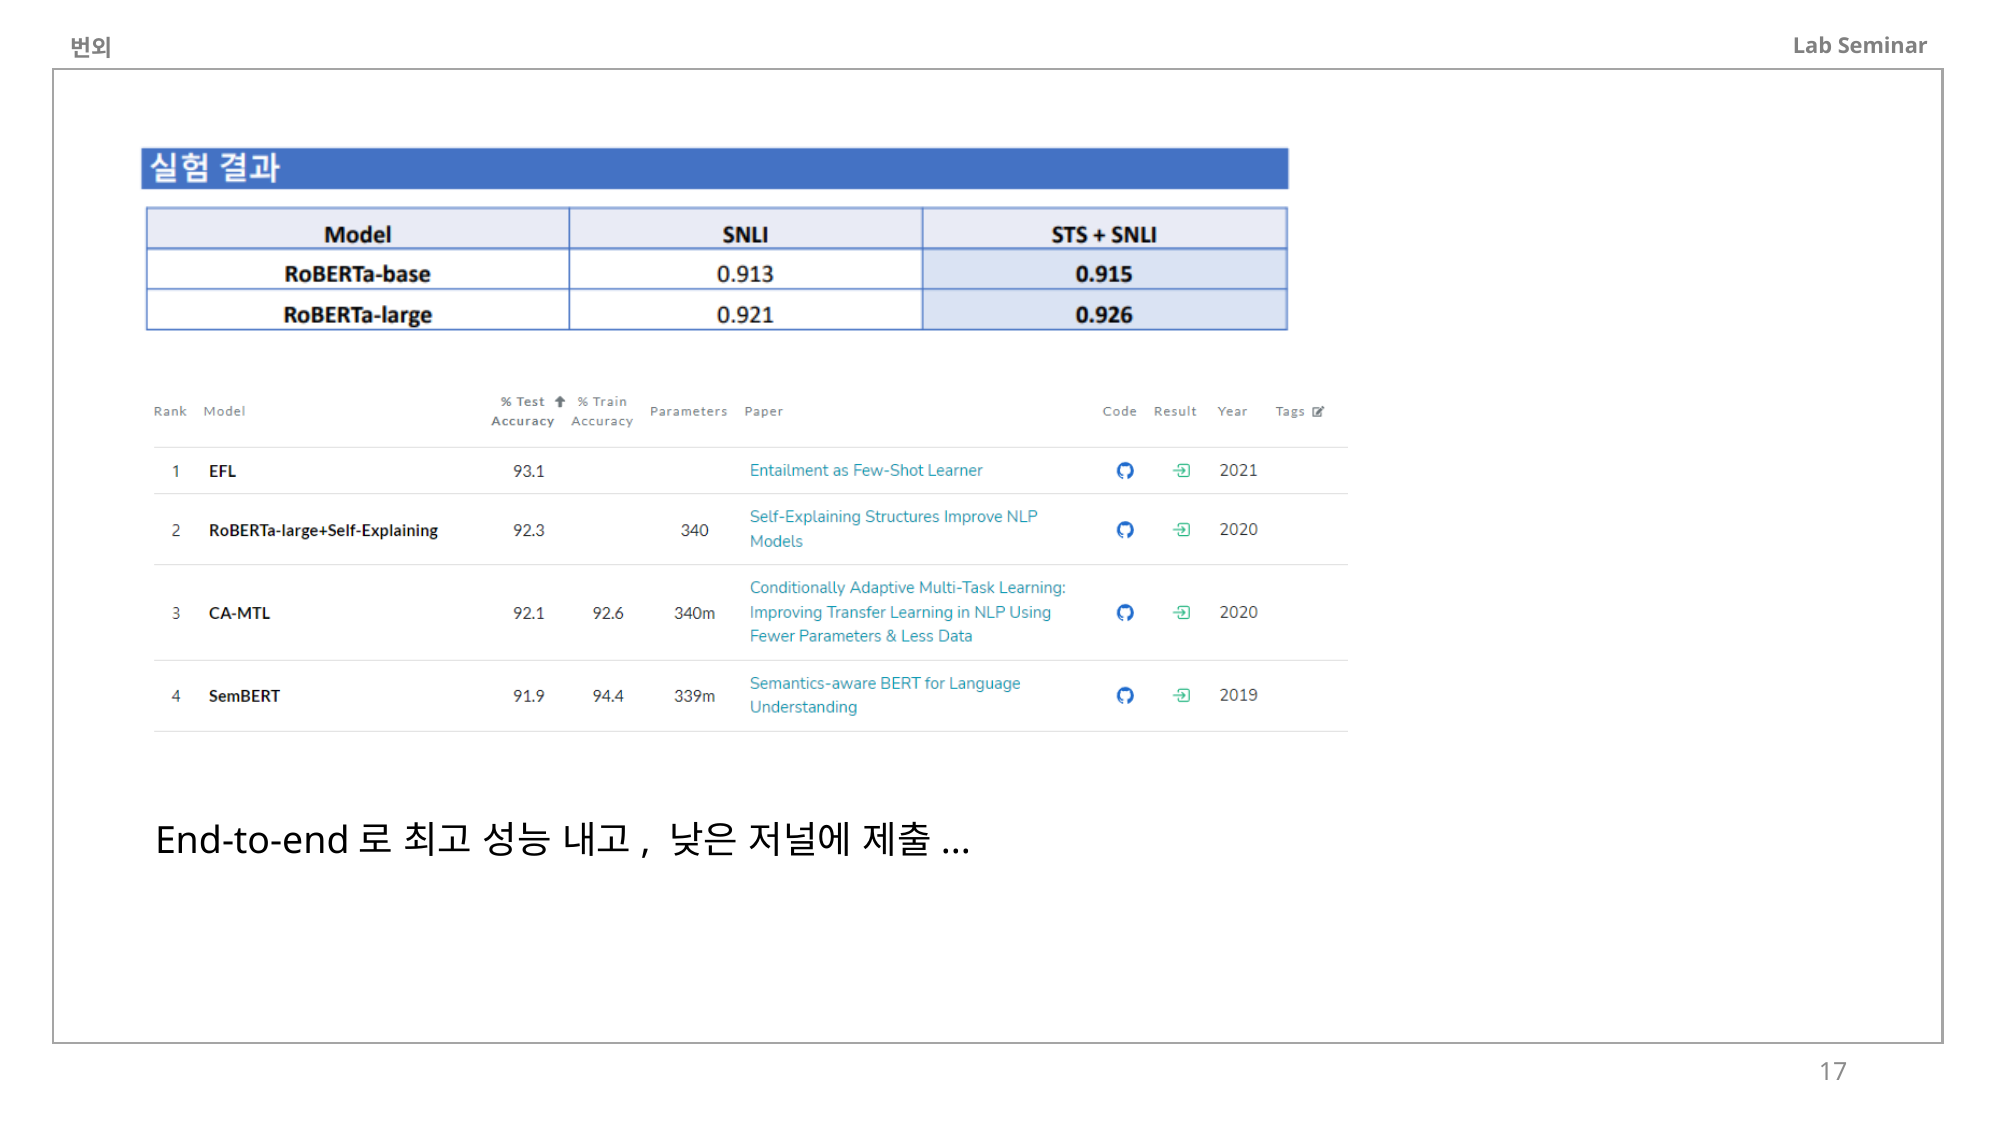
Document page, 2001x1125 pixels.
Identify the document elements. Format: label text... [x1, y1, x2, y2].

text_box [52, 68, 1944, 1044]
slide_number 17 [1412, 1044, 1863, 1103]
text_box End-to-end로 최고 성능 내고, 낮은 저널에 제출... [140, 808, 996, 869]
text_box 번외 [55, 25, 128, 68]
text_box Lab Seminar [1024, 22, 1943, 66]
picture [123, 378, 1348, 733]
picture [123, 136, 1304, 338]
